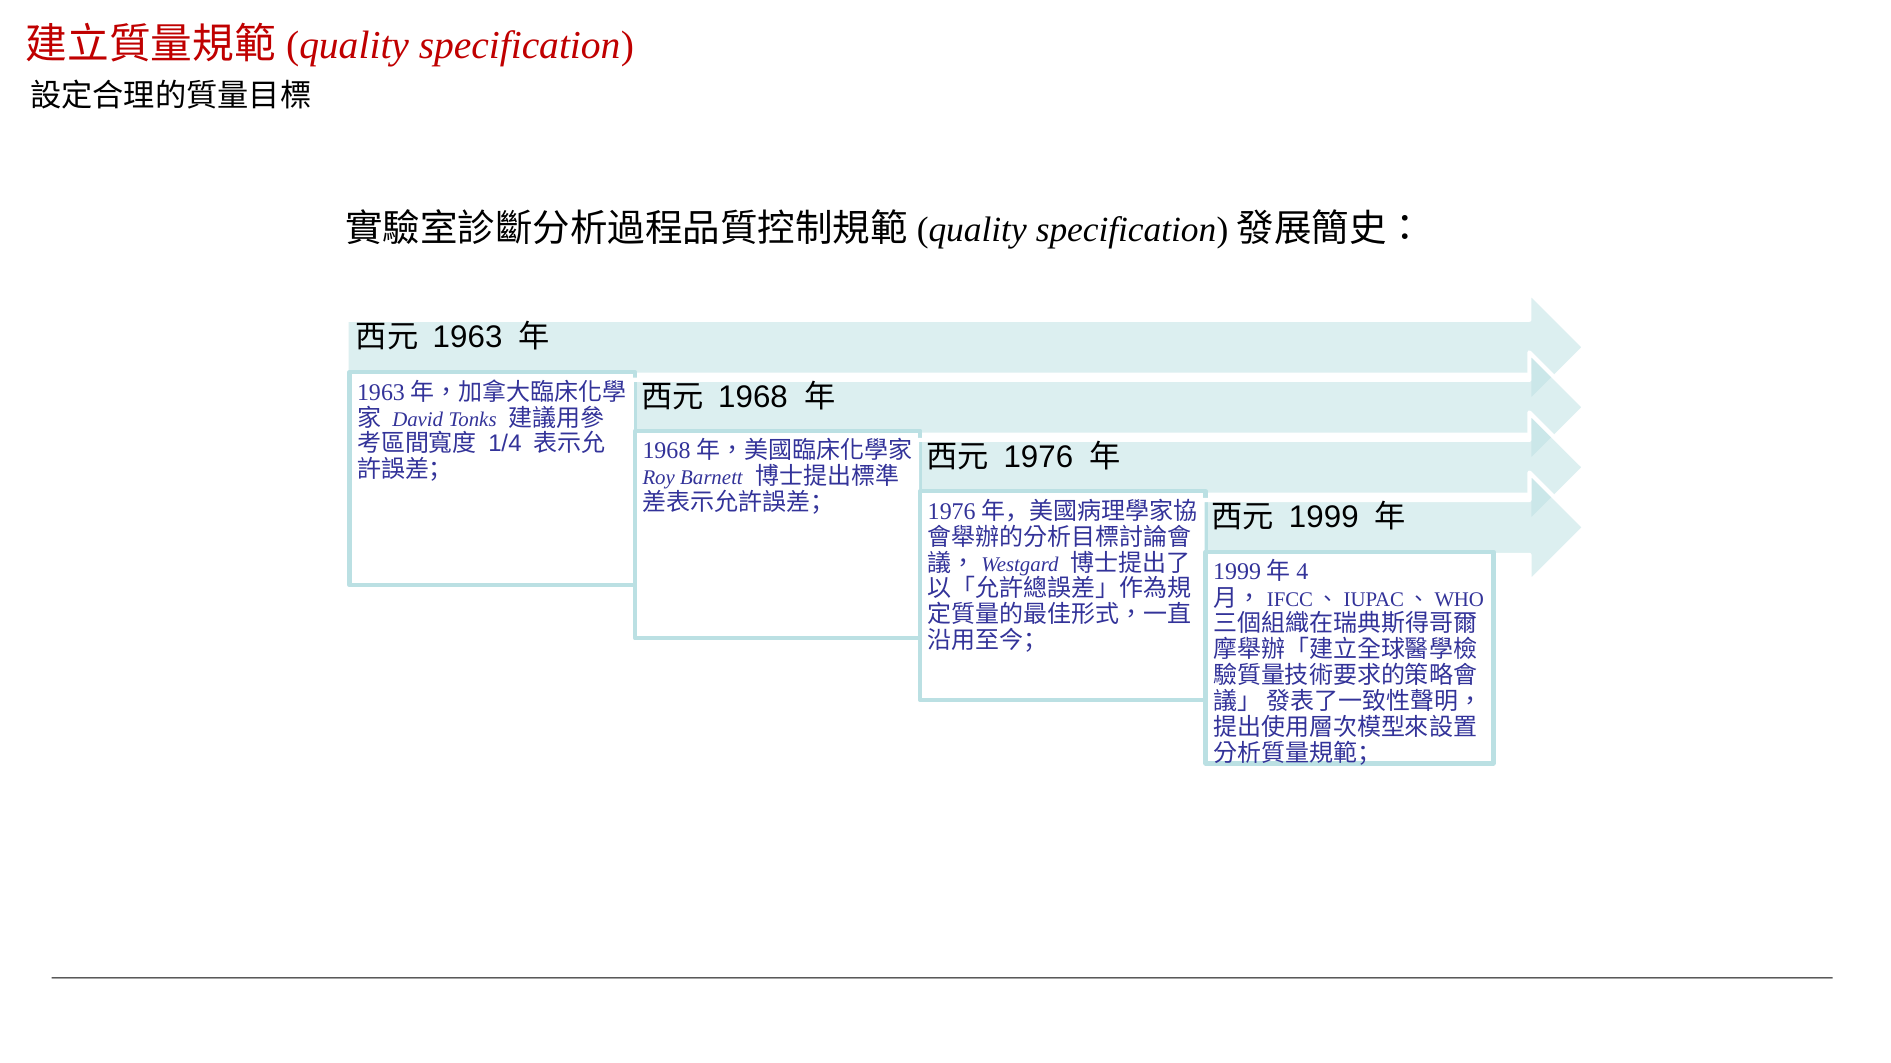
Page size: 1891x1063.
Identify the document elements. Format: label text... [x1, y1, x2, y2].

text_box 建立質量規範(quality specification) [10, 9, 1045, 75]
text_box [330, 149, 1596, 991]
text_box 設定合理的質量目標 [15, 67, 1270, 121]
